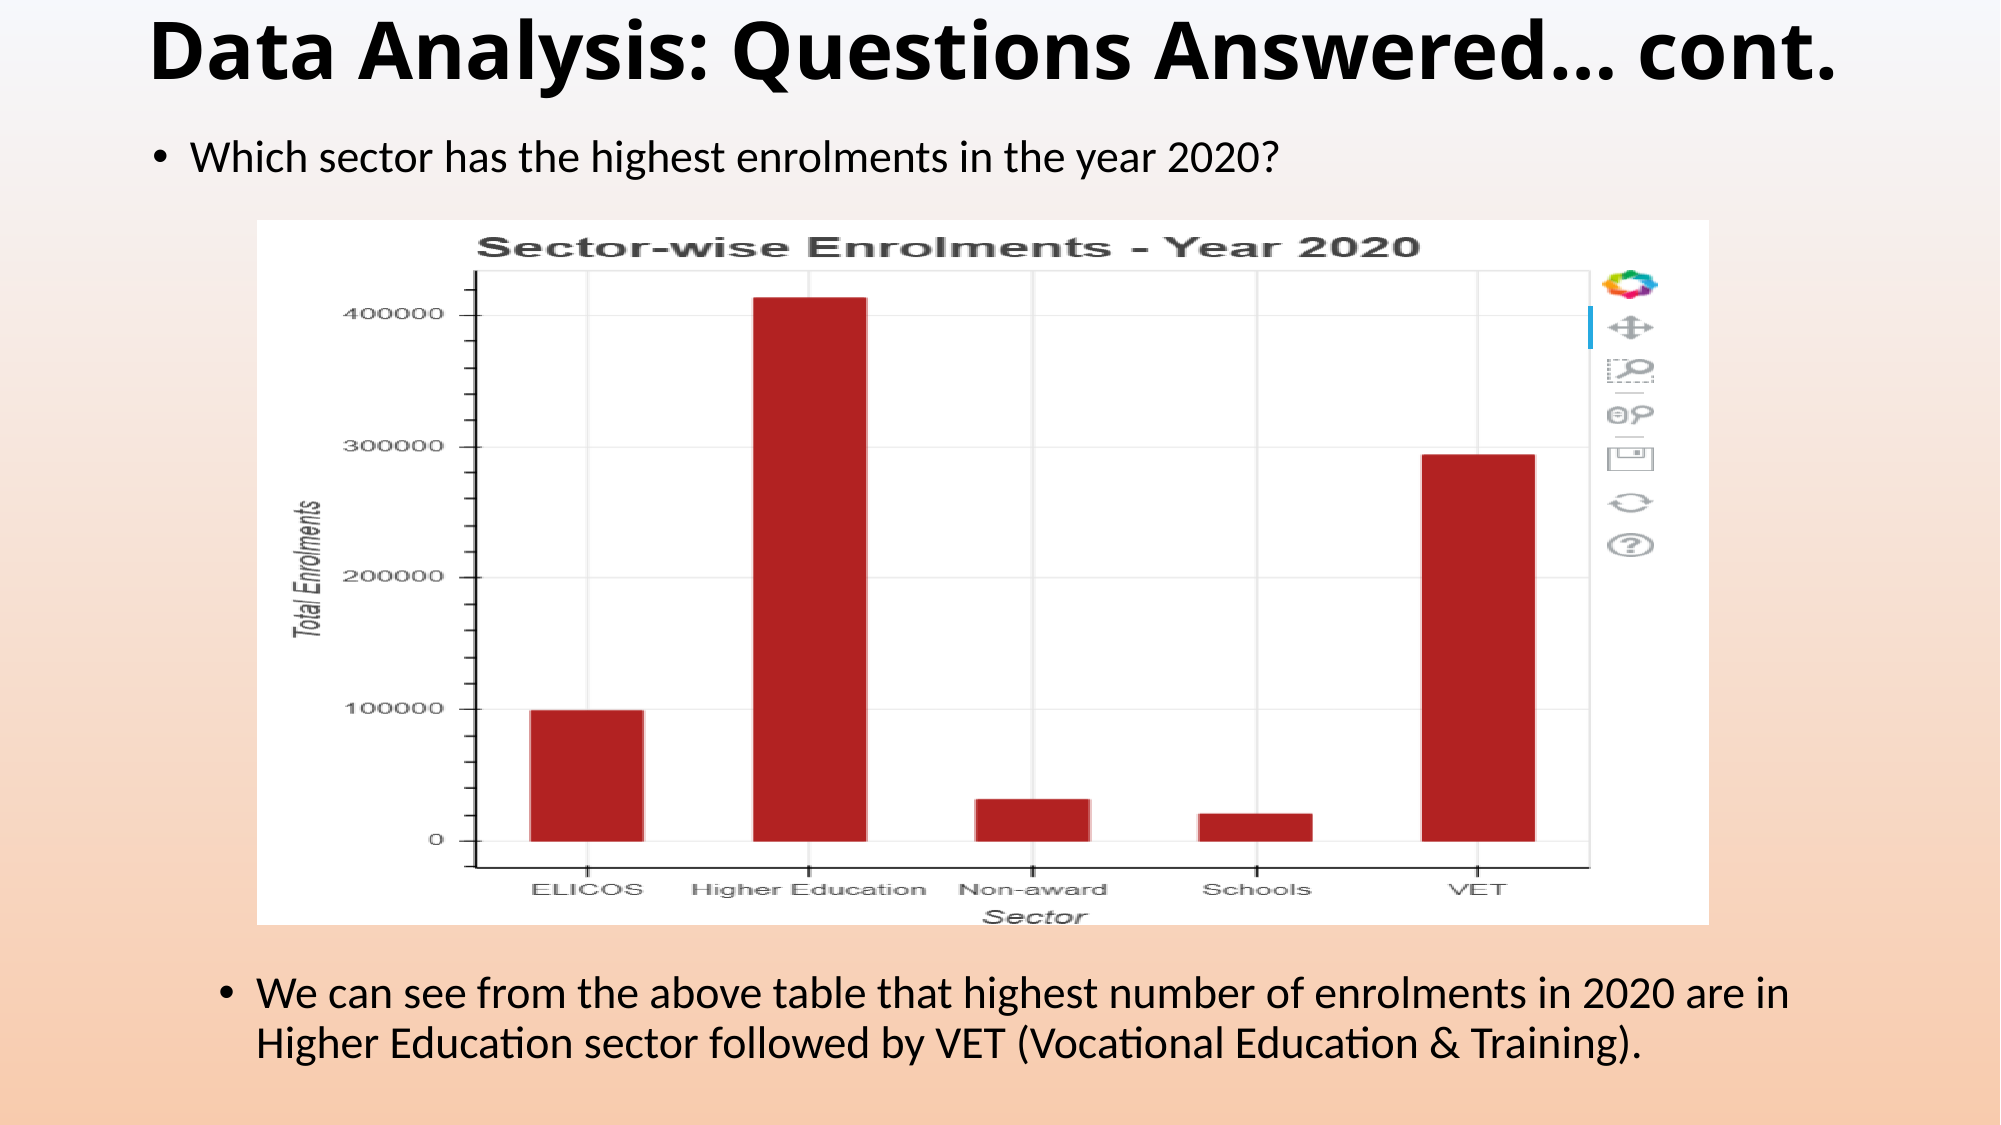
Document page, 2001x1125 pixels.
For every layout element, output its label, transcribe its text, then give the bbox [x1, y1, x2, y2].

title Data Analysis: Questions Answered… cont. [132, 0, 1858, 110]
picture [257, 220, 1709, 925]
text_box We can see from the above table that highest number of enrolments in 2020 are in Higher Education sector followed by VET (Vocational Education & Training). [203, 961, 1929, 1125]
list Which sector has the highest enrolments in the year 2020? [137, 125, 1863, 191]
